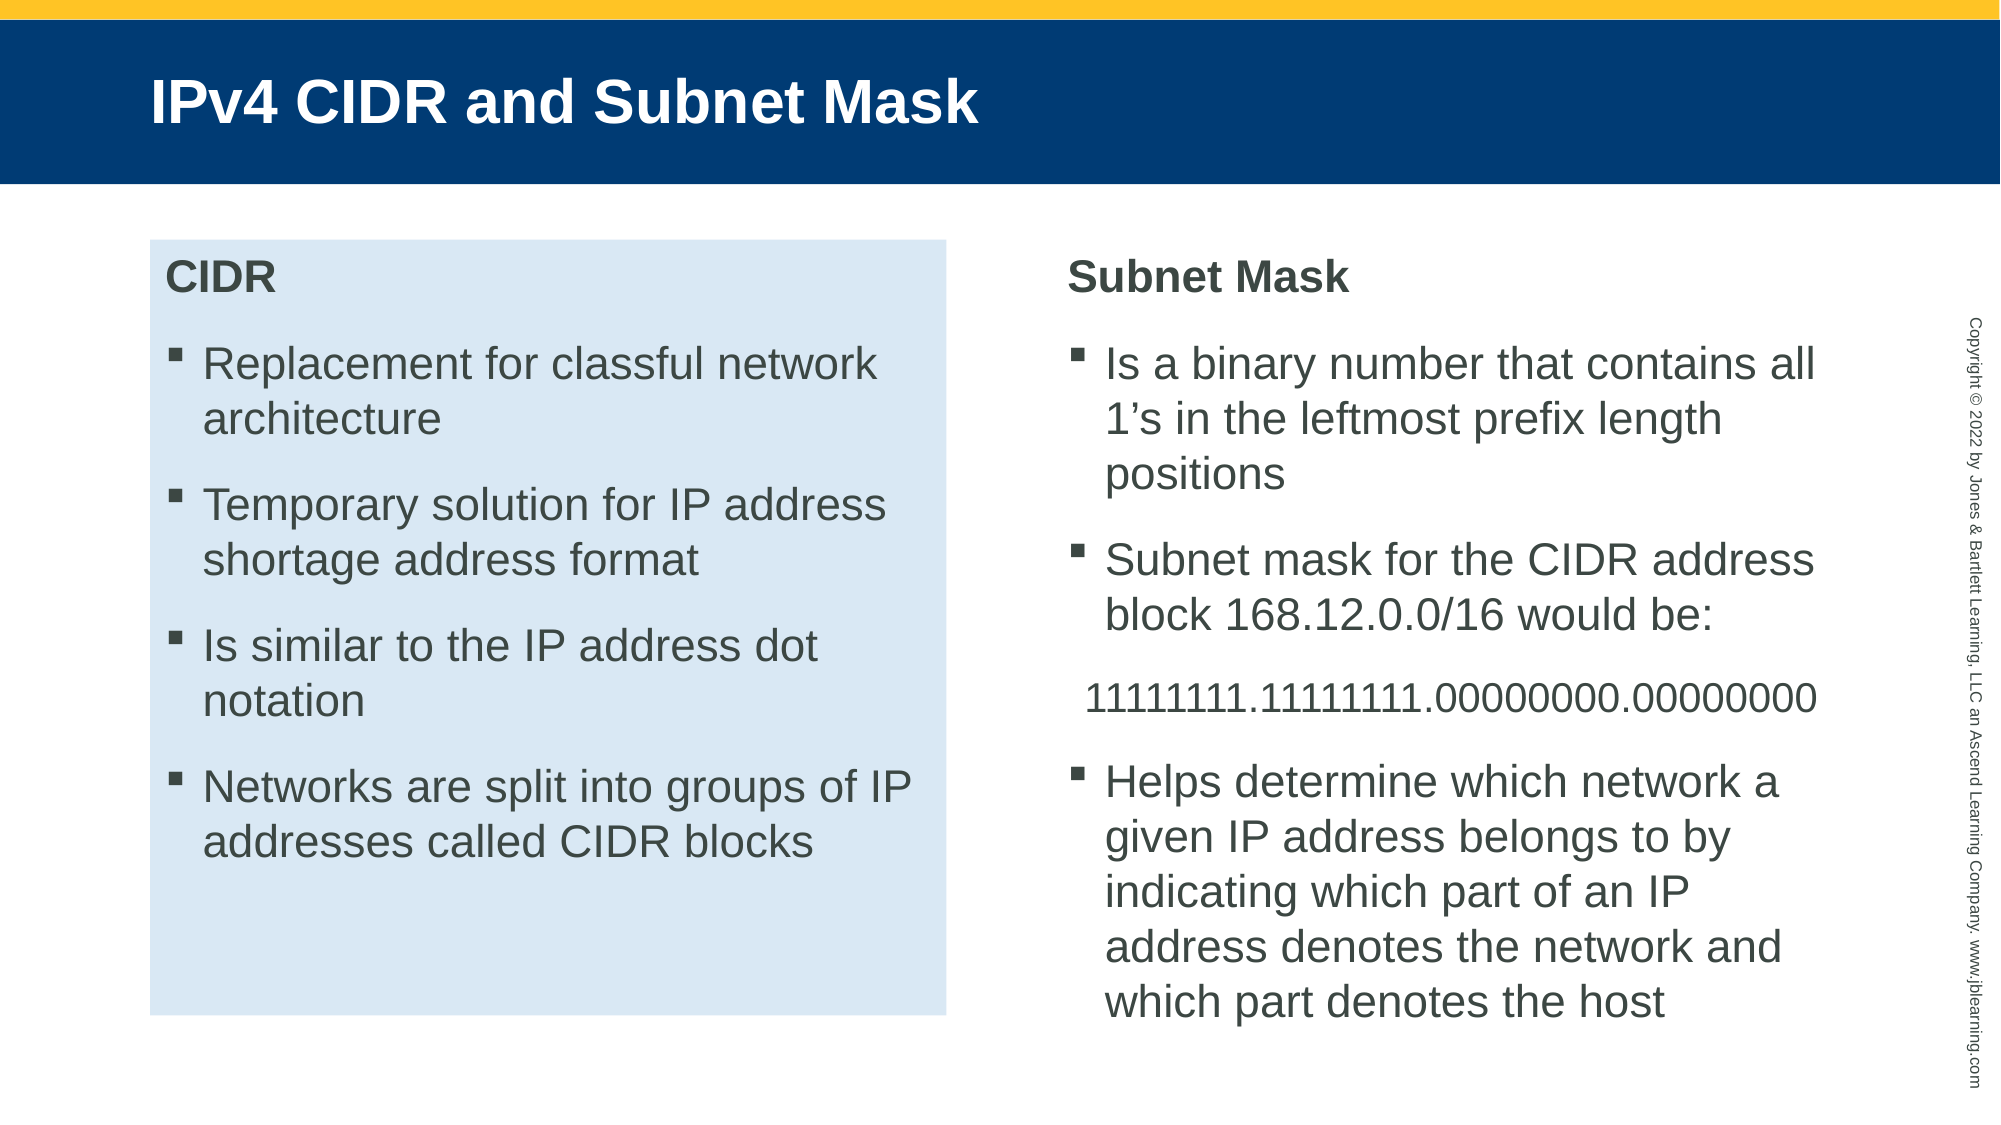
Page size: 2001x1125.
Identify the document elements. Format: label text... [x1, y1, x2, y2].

list Subnet Mask Is a binary number that contains all 1’s in the leftmost prefix length positions Subnet mask for the CIDR address block 168.12.0.0/16 would be: 11111111.11111111.00000000.00000000 Helps determine which network a given IP address belongs to by indicating which part of an IP address denotes the network and which part denotes the host [1052, 239, 1850, 1016]
title IPv4 CIDR and Subnet Mask [0, 19, 2000, 185]
list CIDR Replacement for classful network architecture Temporary solution for IP address shortage address format Is similar to the IP address dot notation Networks are split into groups of IP addresses called CIDR blocks [150, 239, 947, 1016]
